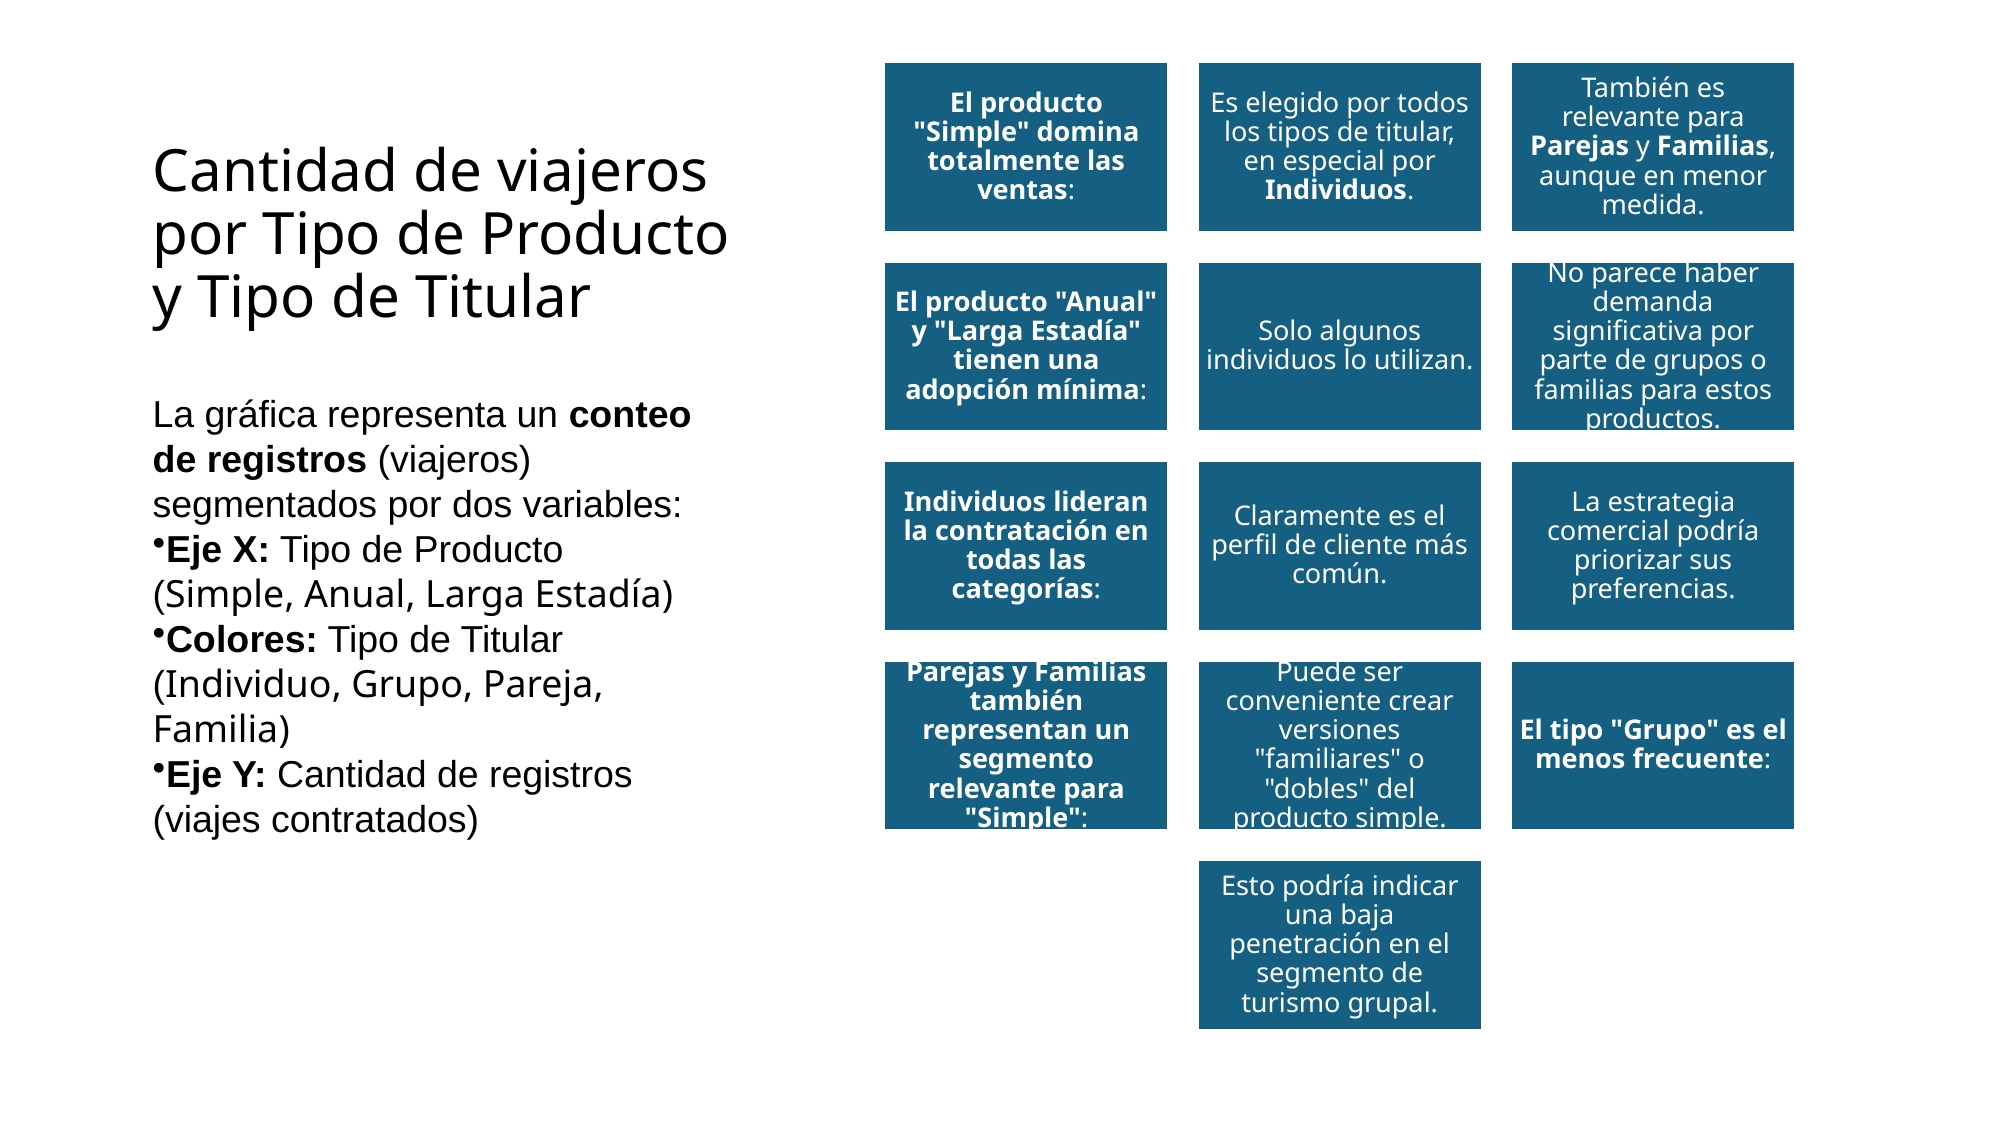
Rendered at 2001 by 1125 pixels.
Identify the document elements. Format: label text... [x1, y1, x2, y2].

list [782, 60, 1898, 1032]
title Cantidad de viajeros por Tipo de Producto y Tipo de Titular [137, 75, 782, 338]
list La gráfica representa un conteo de registros (viajeros) segmentados por dos variables: Eje X: Tipo de Producto (Simple, Anual, Larga Estadía) Colores: Tipo de Titular (Individuo, Grupo, Pareja, Familia) Eje Y: Cantidad de registros (viajes contratados) [137, 333, 713, 987]
